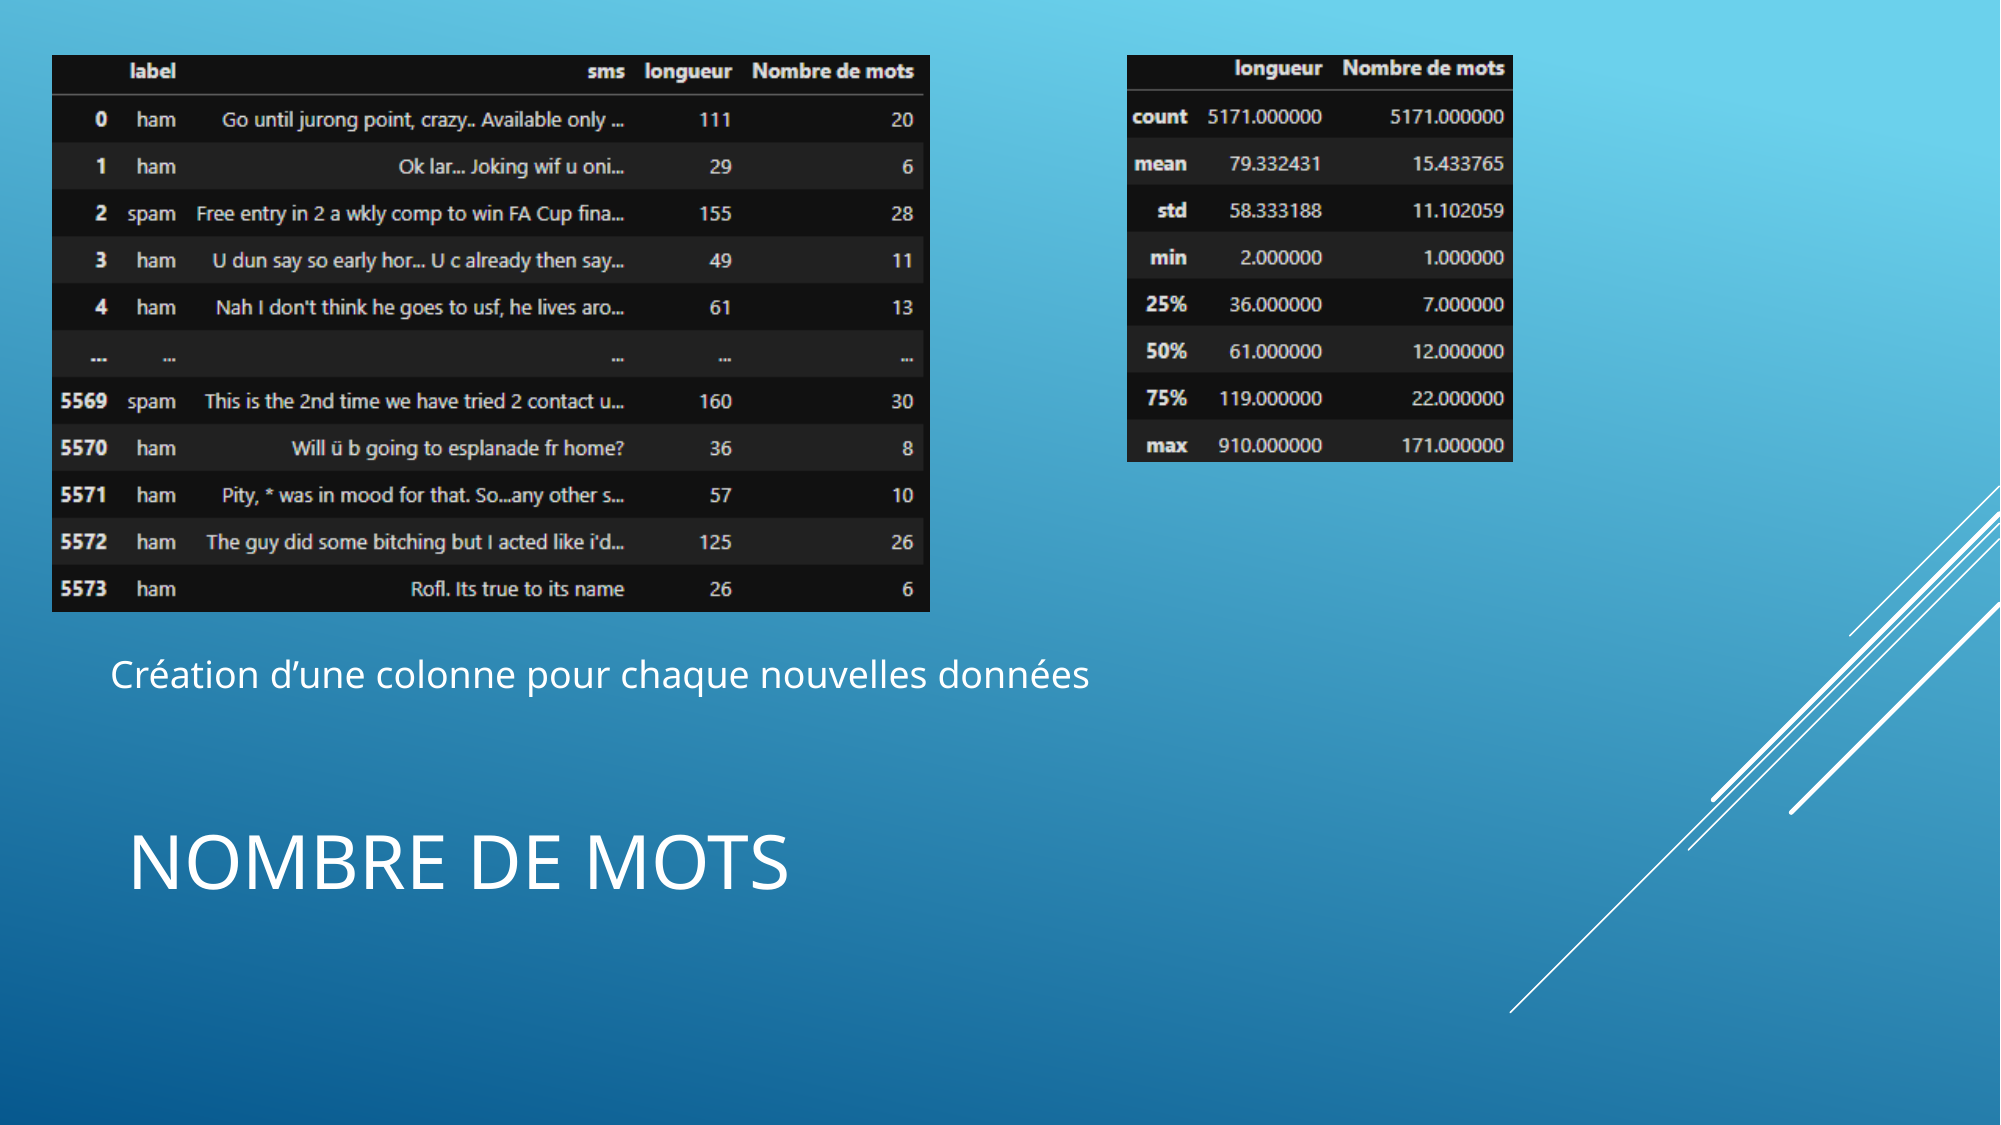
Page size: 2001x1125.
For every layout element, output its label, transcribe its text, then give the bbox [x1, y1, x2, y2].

picture [1127, 55, 1513, 463]
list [52, 55, 930, 613]
text_box Création d’une colonne pour chaque nouvelles données [95, 643, 1107, 704]
title Nombre de mots [112, 736, 1513, 984]
